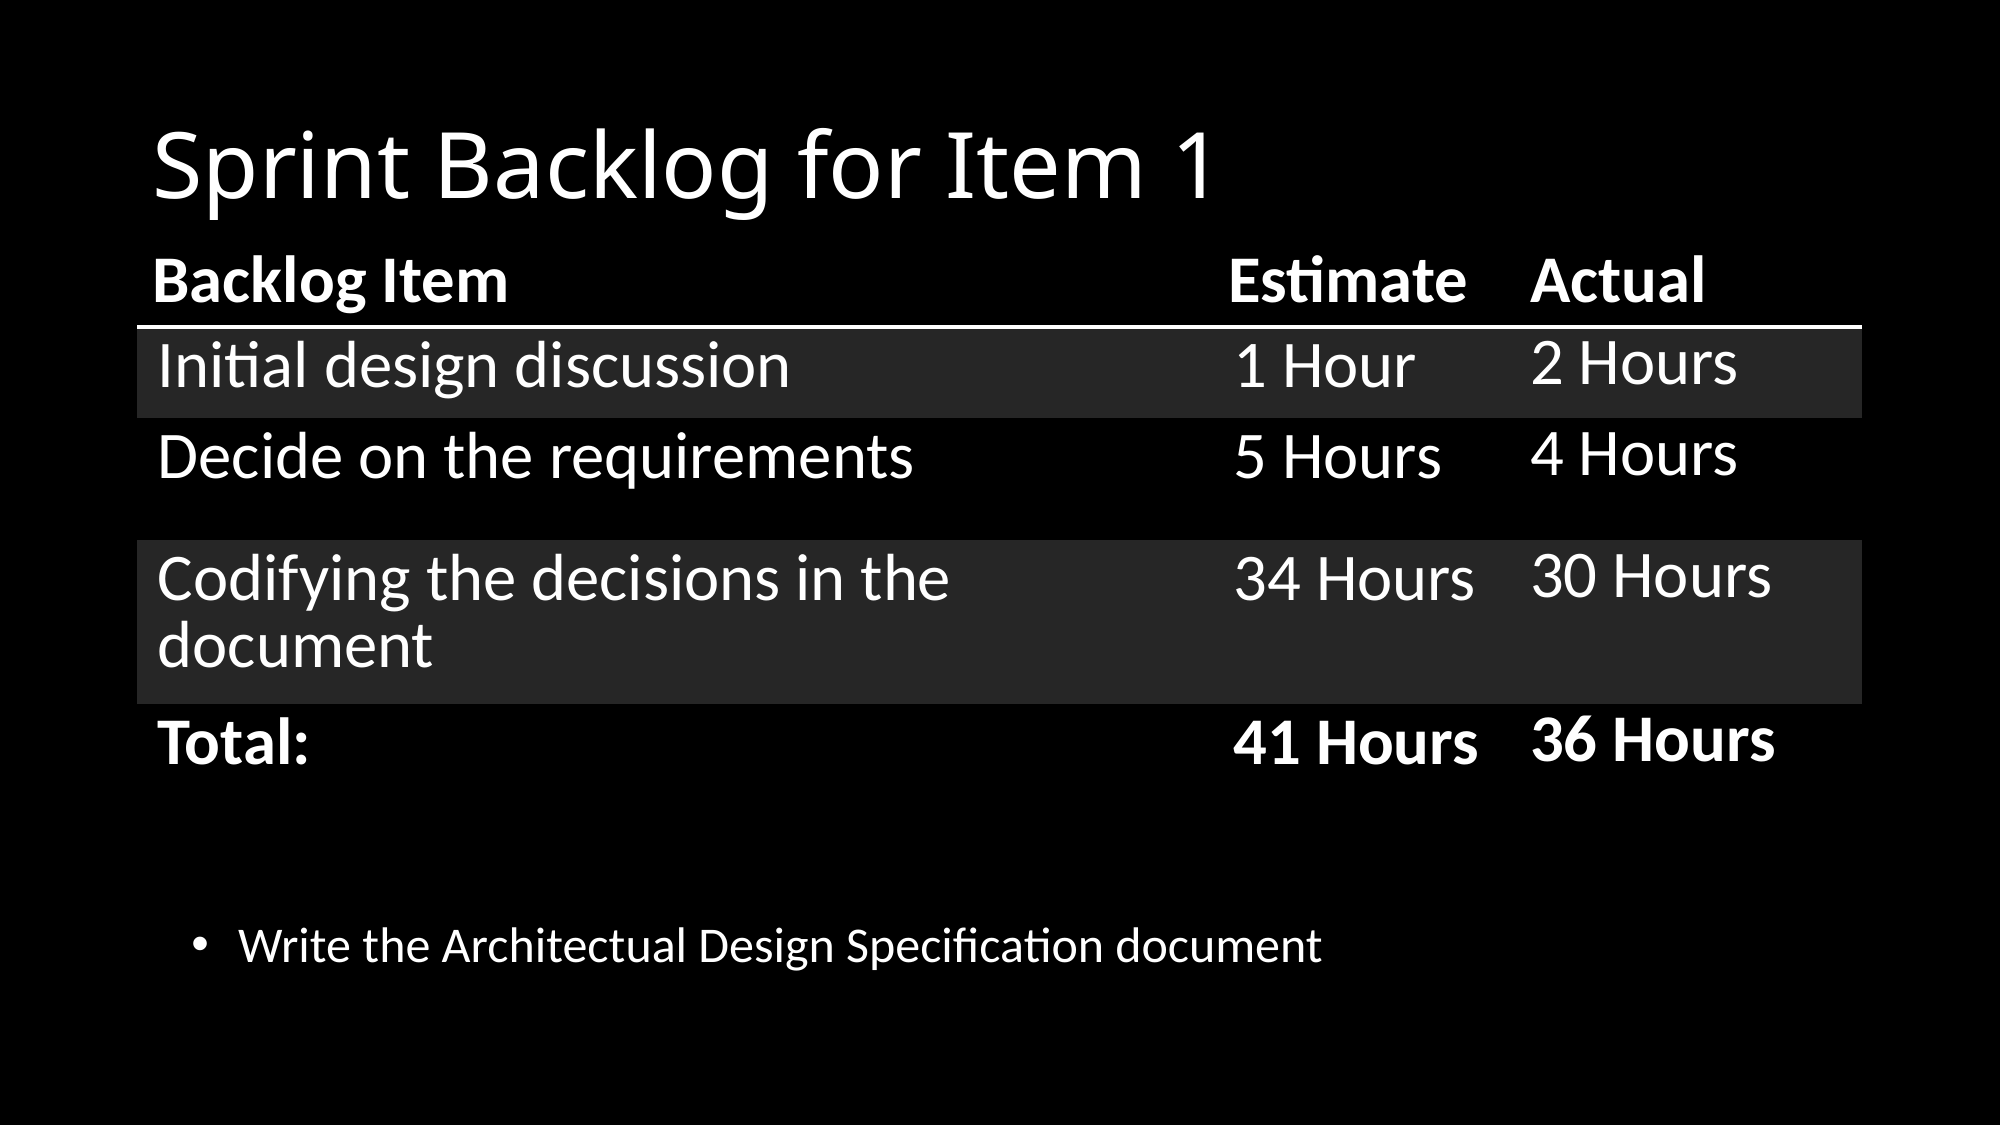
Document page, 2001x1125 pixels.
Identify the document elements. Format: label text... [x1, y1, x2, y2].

table_cell Initial design discussion [137, 329, 1213, 418]
table_header Backlog Item [137, 245, 1213, 325]
table_cell Codifying the decisions in the document [137, 540, 1213, 704]
table_cell Decide on the requirements [137, 418, 1213, 540]
table_cell 34 Hours [1213, 540, 1515, 704]
table_cell Total: [137, 704, 1213, 826]
text_box Write the Architectual Design Specification document [176, 905, 1607, 981]
table_header Actual [1515, 245, 1862, 325]
table_cell 2 Hours [1515, 329, 1862, 418]
table_cell 4 Hours [1515, 418, 1862, 540]
table_cell 30 Hours [1515, 540, 1862, 704]
table_cell 5 Hours [1213, 418, 1515, 540]
table_cell 41 Hours [1213, 704, 1515, 826]
table_cell 36 Hours [1515, 704, 1862, 826]
title Sprint Backlog for Item 1 [137, 59, 1863, 278]
table_header Estimate [1213, 245, 1515, 325]
table_cell 1 Hour [1213, 329, 1515, 418]
